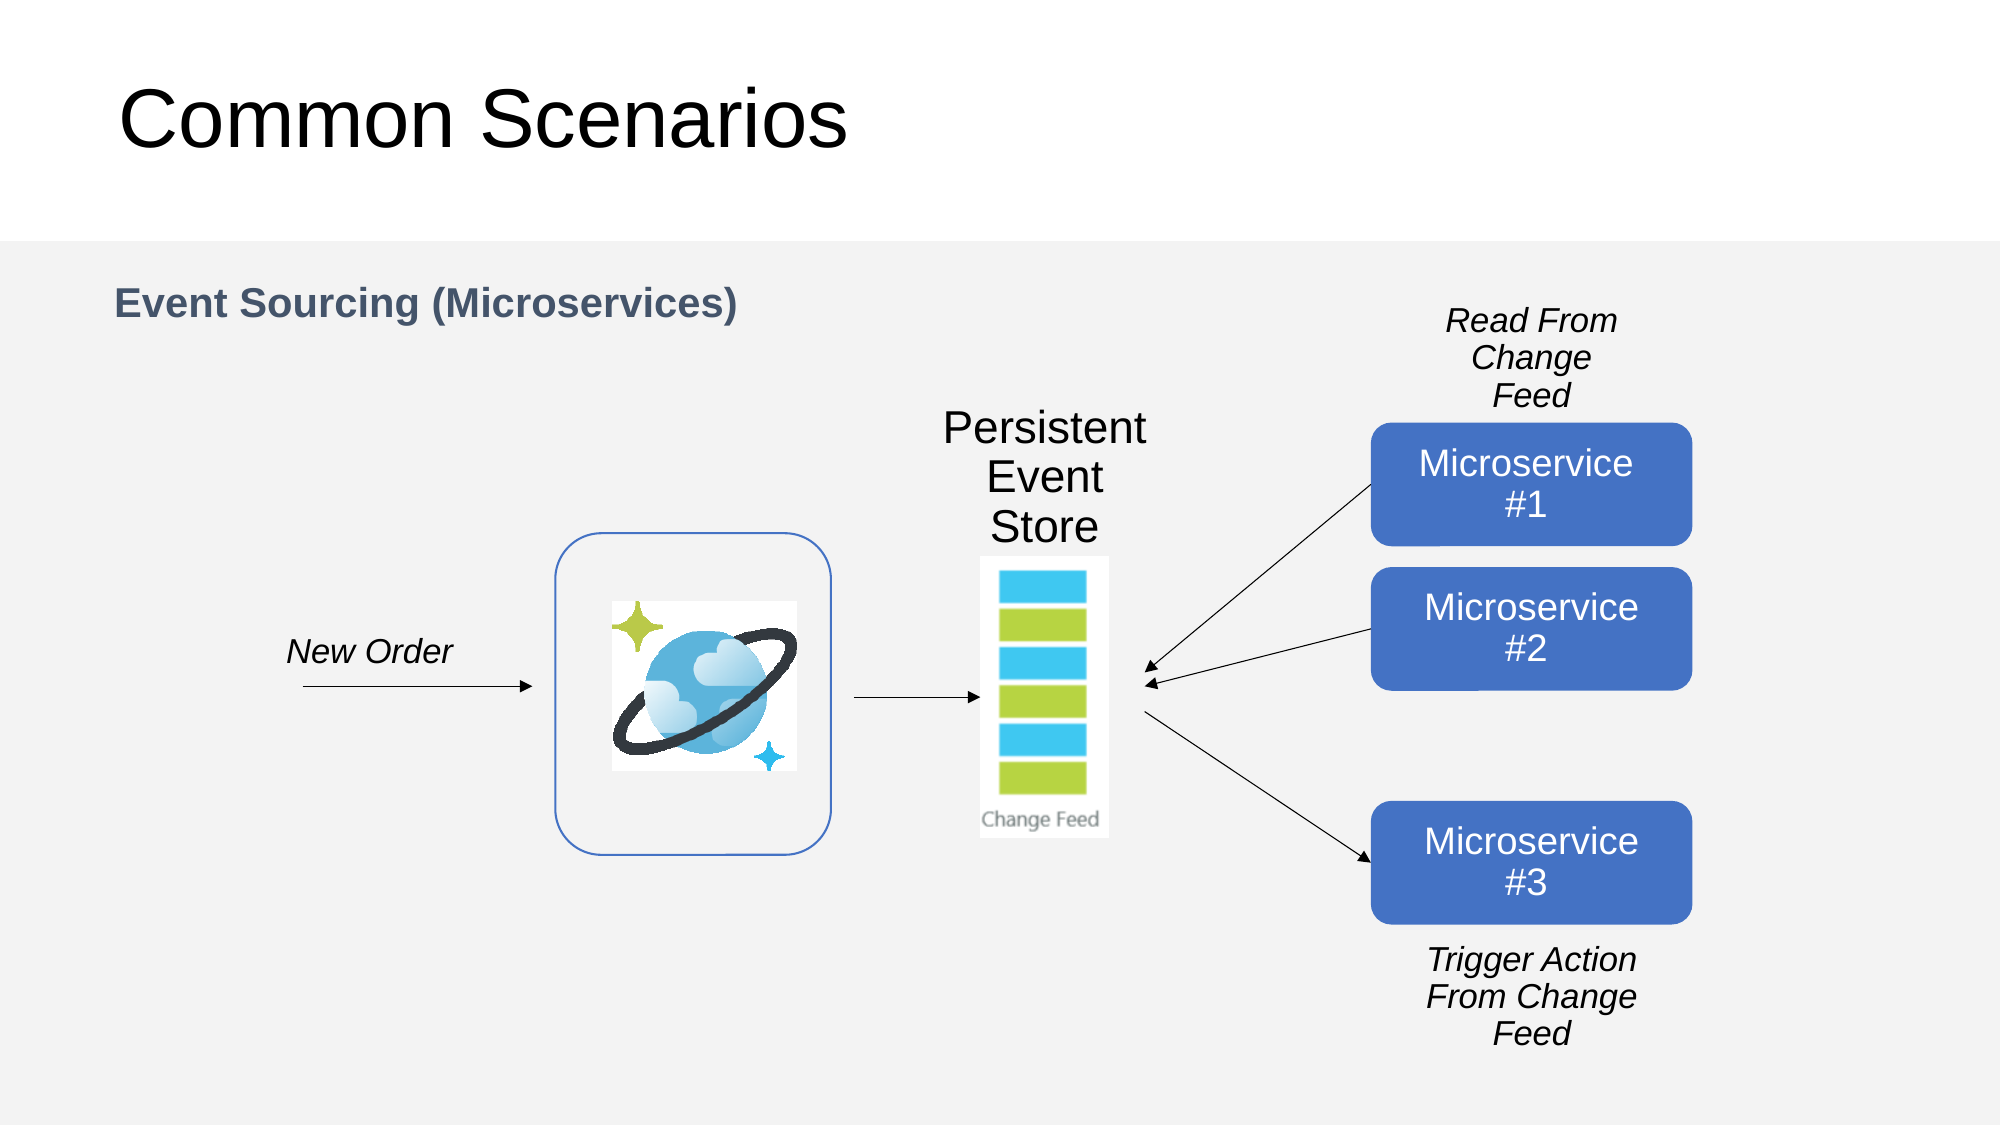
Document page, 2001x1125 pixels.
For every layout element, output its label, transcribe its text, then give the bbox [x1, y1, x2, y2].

text_box Microservice #2 [1371, 566, 1693, 692]
text_box Read From Change Feed [1405, 335, 1659, 437]
text_box Microservice #3 [1370, 800, 1693, 919]
text_box Microservice #1 [1370, 422, 1693, 547]
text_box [1144, 628, 1371, 687]
list Event Sourcing (Microservices) [99, 273, 1892, 335]
title Common Scenarios [104, 12, 1829, 230]
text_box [1144, 711, 1371, 863]
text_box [1144, 484, 1371, 628]
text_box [555, 533, 831, 855]
text_box Persistent Event Store [901, 381, 1189, 575]
text_box Trigger Action From Change Feed [1365, 919, 1698, 1075]
text_box New Order [258, 615, 481, 690]
picture [980, 556, 1110, 838]
